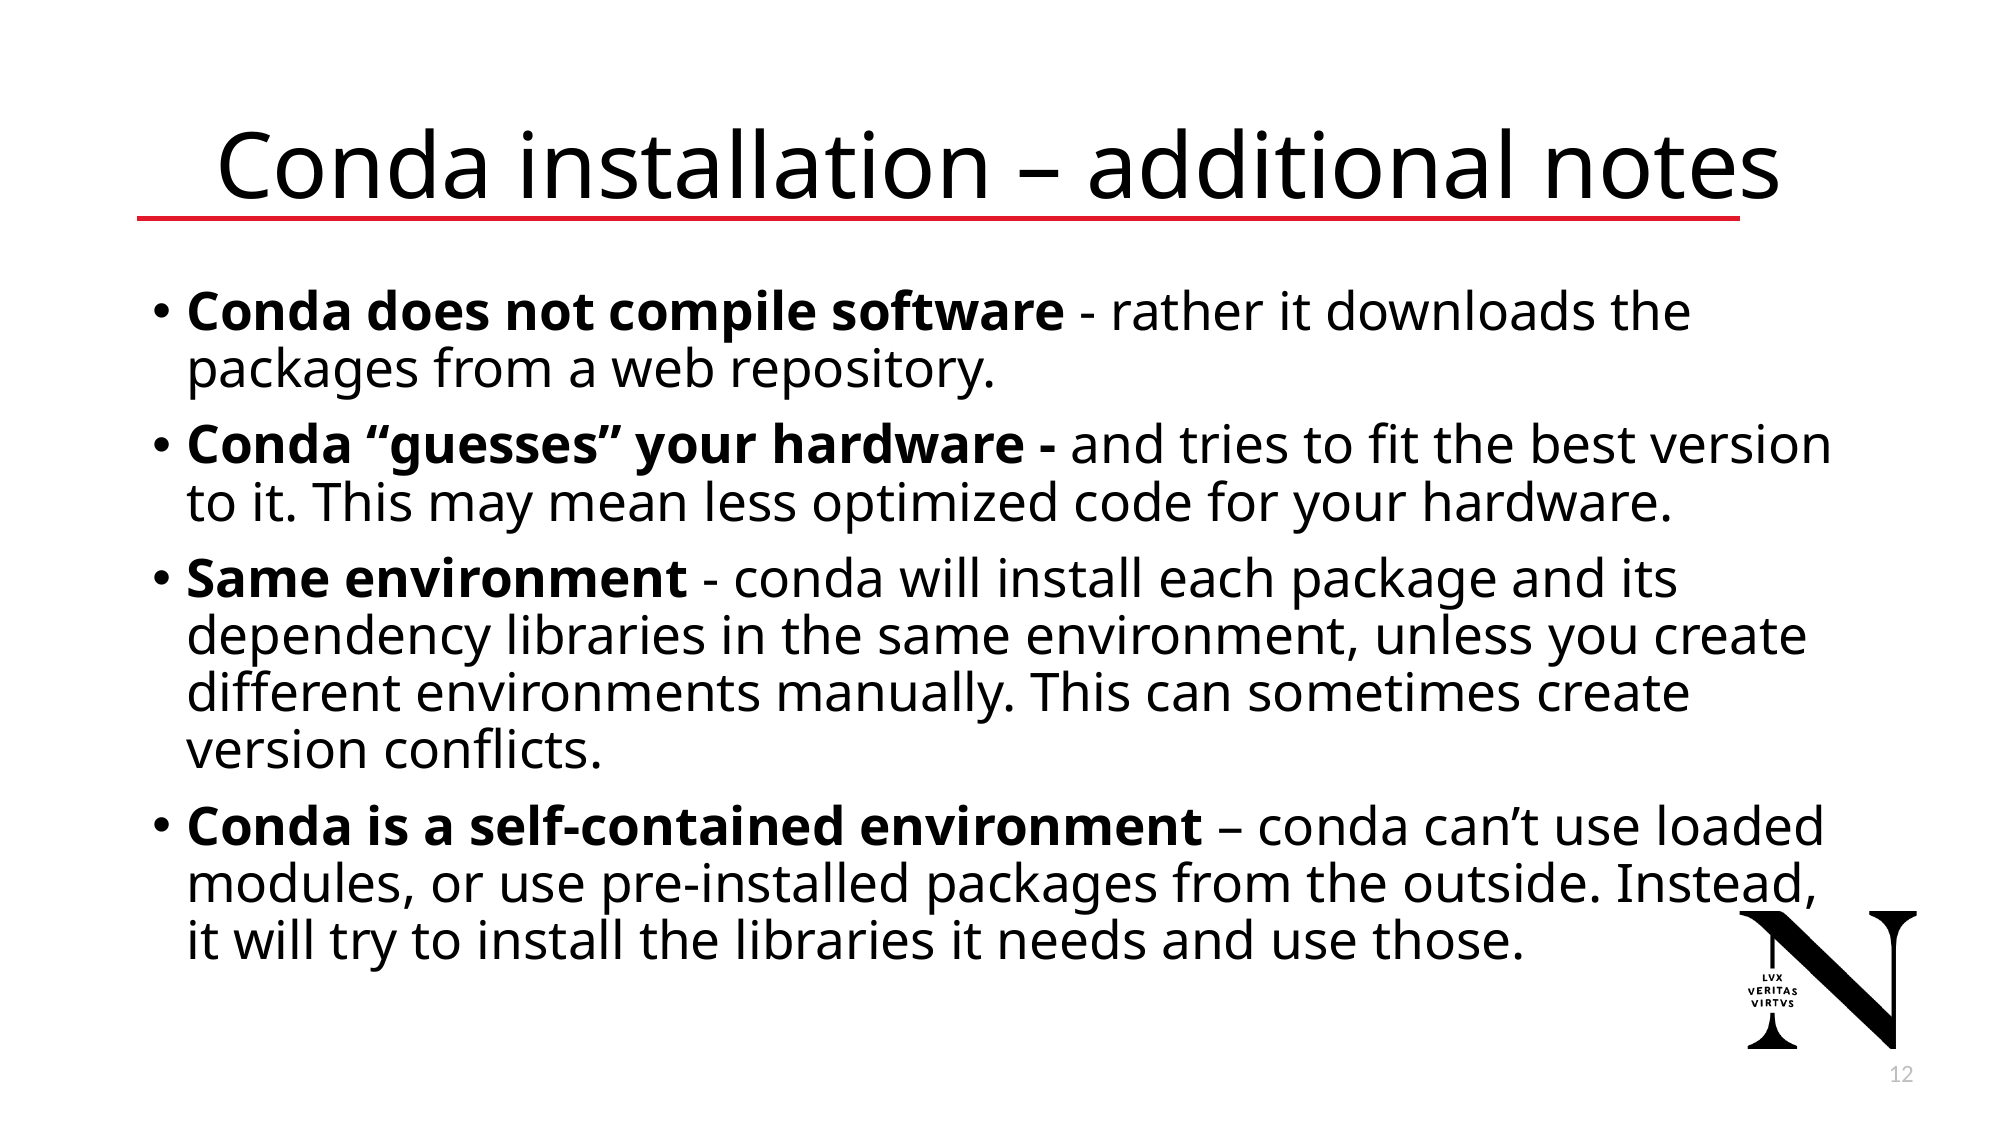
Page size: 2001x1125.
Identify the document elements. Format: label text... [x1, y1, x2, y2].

title Conda installation – additional notes [137, 59, 1863, 278]
list Conda does not compile software - rather it downloads the packages from a web repository. Conda “guesses” your hardware - and tries to fit the best version to it. This may mean less optimized code for your hardware. Same environment - conda will install each package and its dependency libraries in the same environment, unless you create different environments manually. This can sometimes create version conflicts. Conda is a self-contained environment – conda can’t use loaded modules, or use pre-installed packages from the outside. Instead, it will try to install the libraries it needs and use those. [137, 278, 1863, 992]
slide_number 13 [1479, 1042, 1930, 1103]
